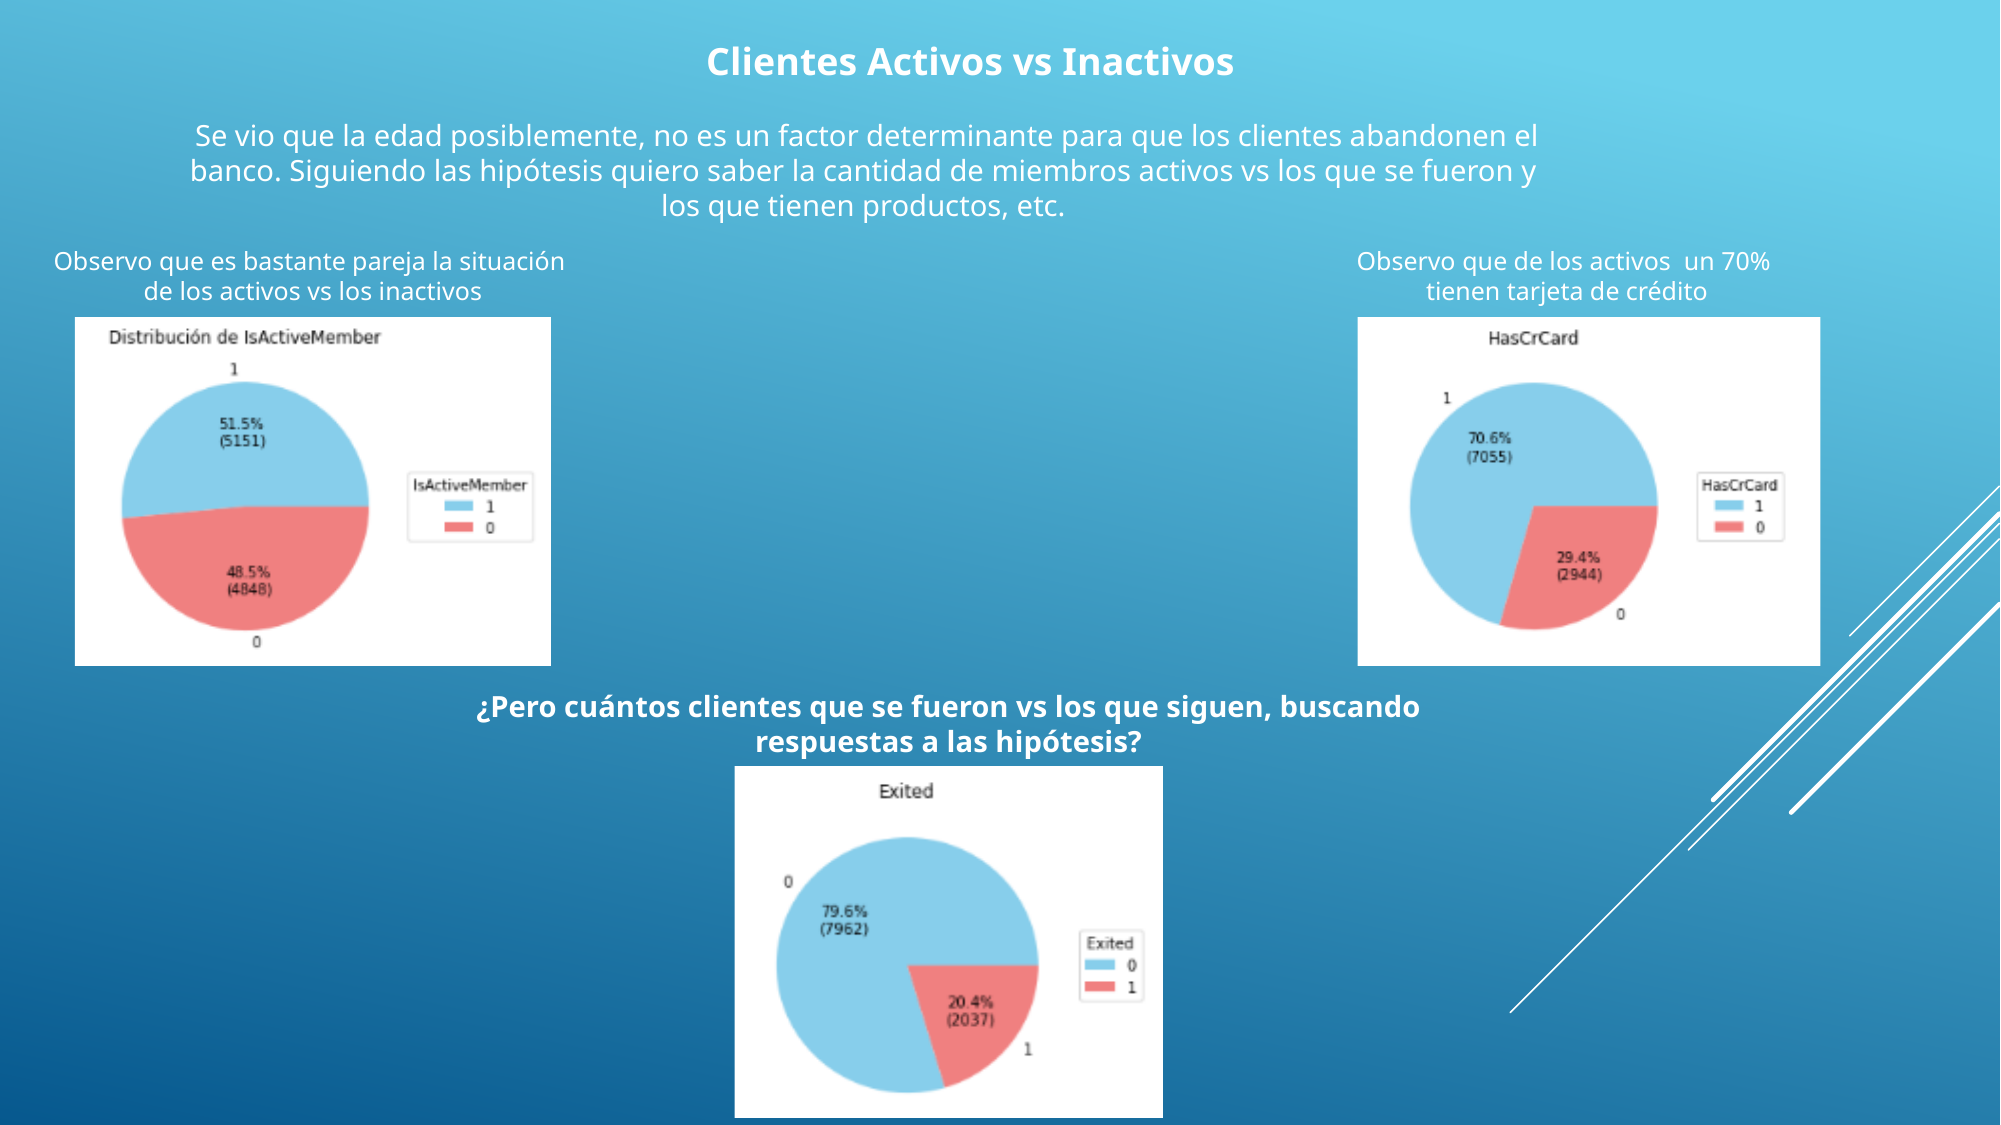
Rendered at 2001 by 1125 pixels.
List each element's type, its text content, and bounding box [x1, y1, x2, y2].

picture [734, 766, 1164, 1118]
text_box Observo que de los activos un 70% tienen tarjeta de crédito [1341, 237, 1793, 313]
text_box ¿Pero cuántos clientes que se fueron vs los que siguen, buscando respuestas a las hipótesis? [448, 680, 1449, 766]
text_box Se vio que la edad posiblemente, no es un factor determinante para que los clientes abandonen el banco. Siguiendo las hipótesis quiero saber la cantidad de miembros activos vs los que se fueron y los que tienen productos, etc. [167, 109, 1568, 176]
text_box Observo que es bastante pareja la situación de los activos vs los inactivos [38, 237, 588, 313]
picture [74, 316, 552, 666]
picture [1357, 316, 1821, 666]
list Clientes Activos vs Inactivos [270, 30, 1671, 97]
